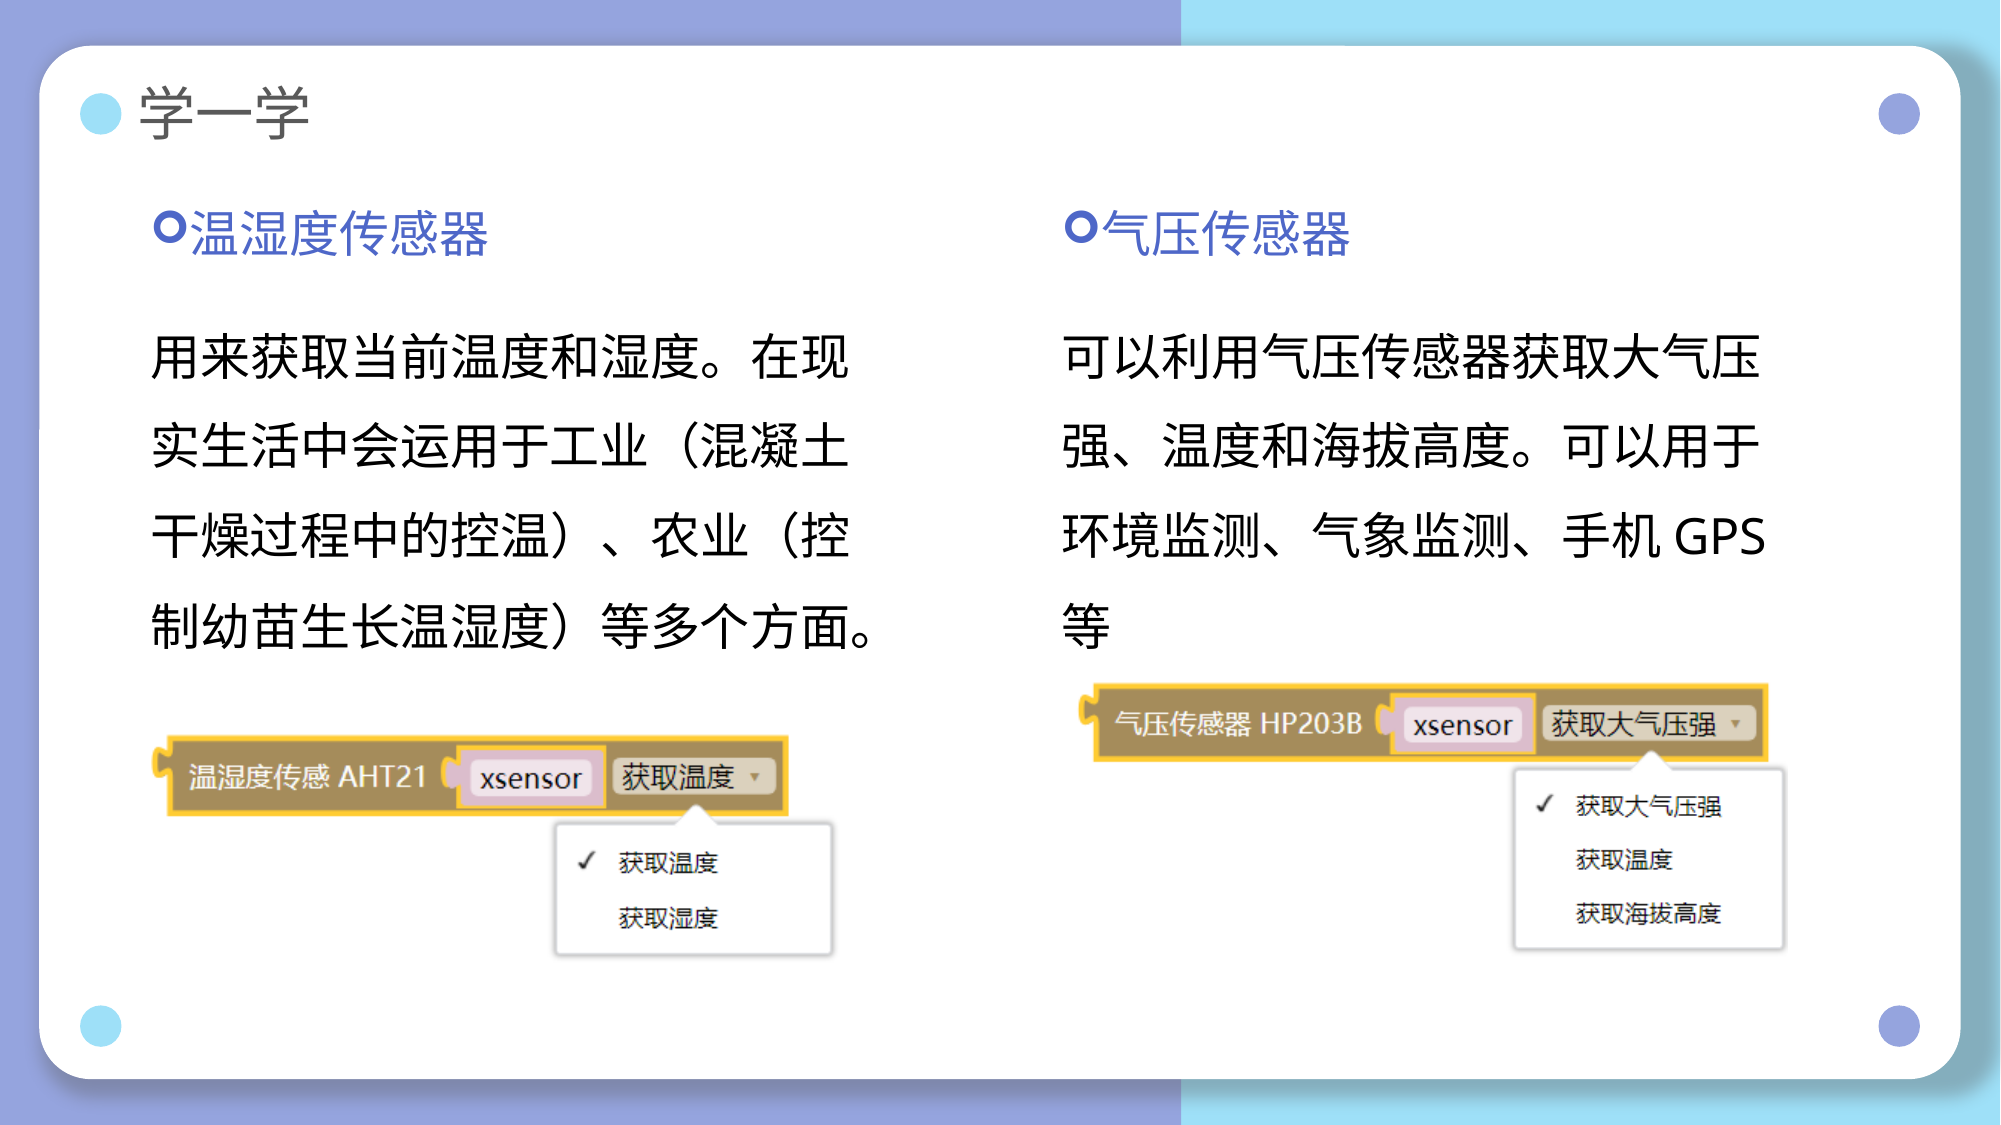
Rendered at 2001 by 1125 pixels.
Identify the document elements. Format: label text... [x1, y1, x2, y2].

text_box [1061, 195, 1900, 964]
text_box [149, 294, 886, 964]
text_box 温湿度传感器 [149, 195, 988, 271]
title 学一学 [137, 77, 976, 157]
